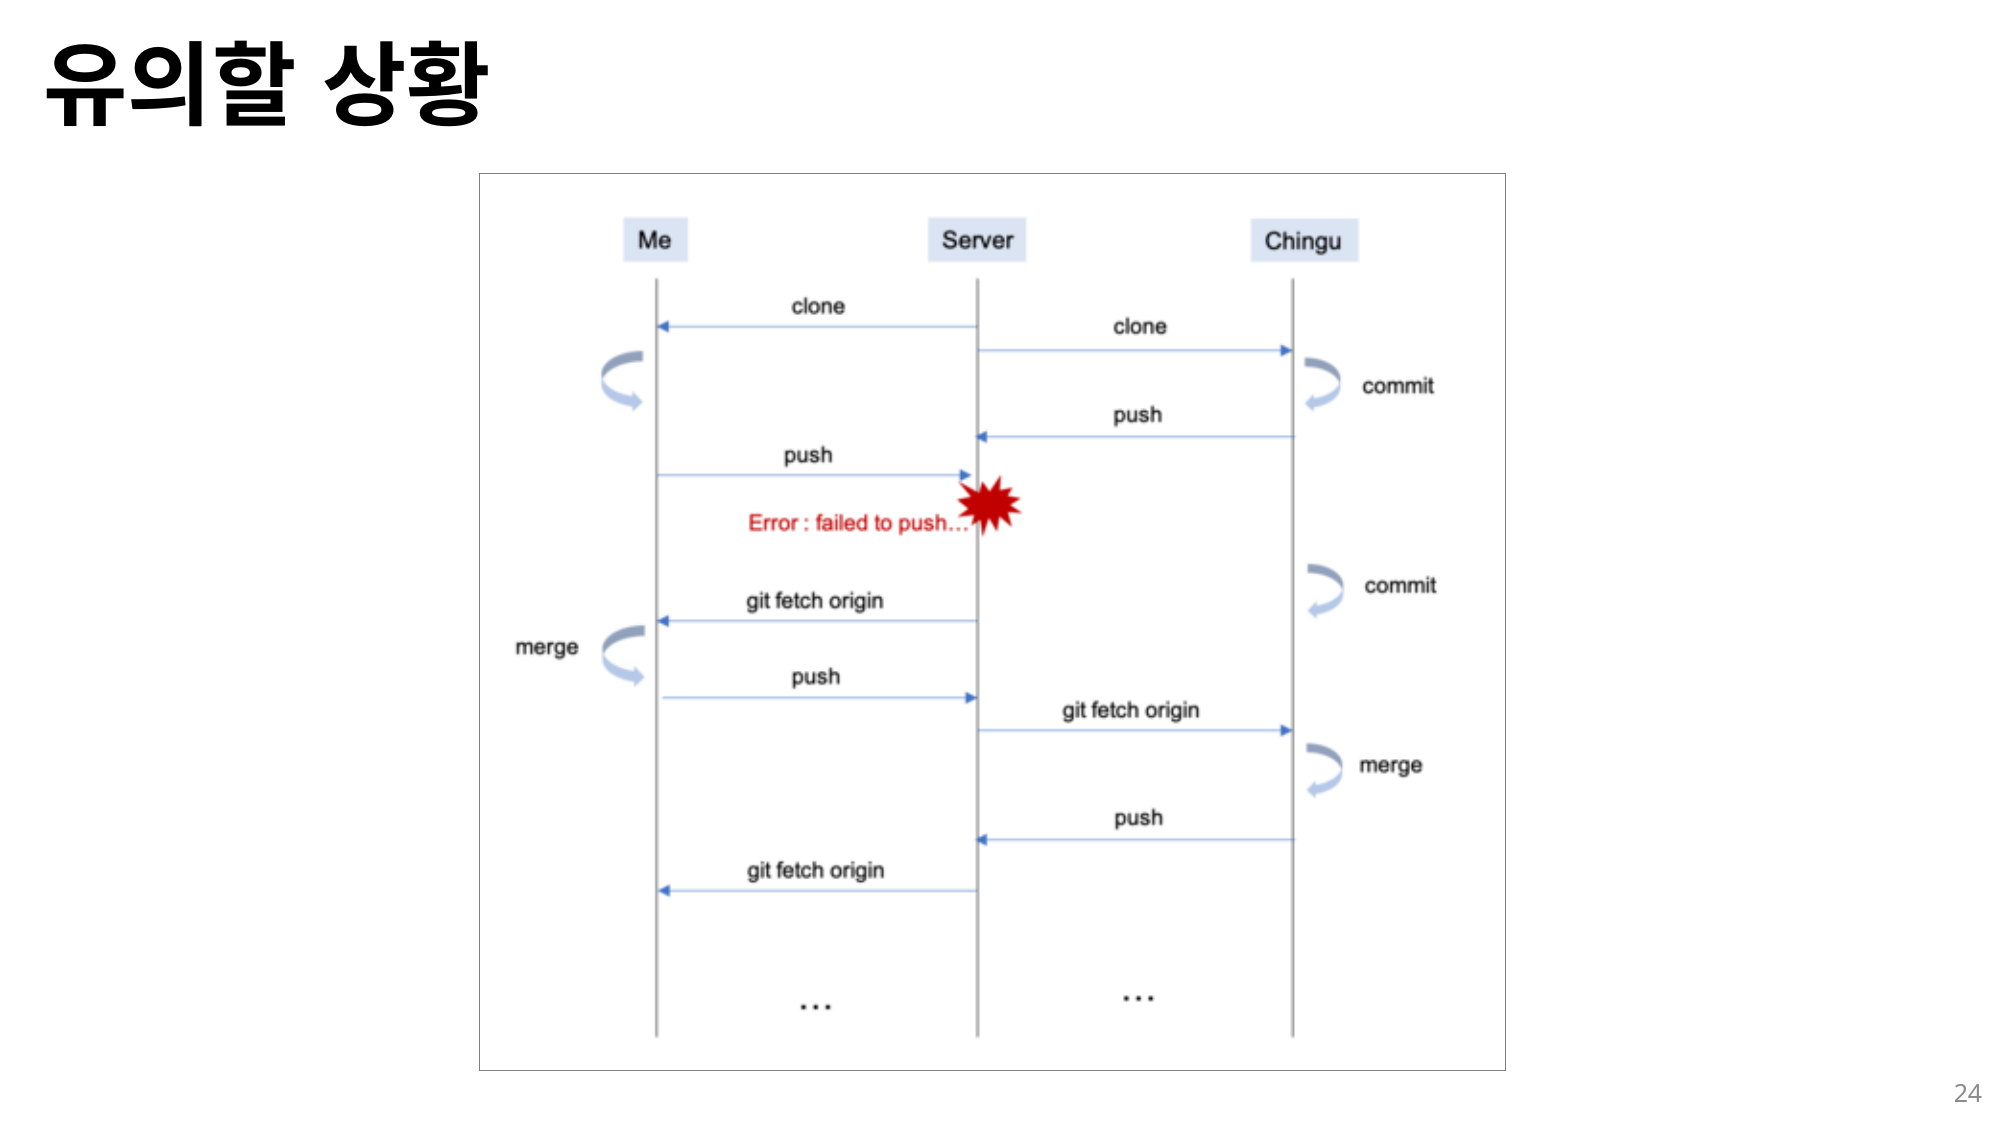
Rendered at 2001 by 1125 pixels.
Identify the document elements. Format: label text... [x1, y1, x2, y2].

picture [479, 173, 1506, 1071]
slide_number 24 [1922, 1065, 1998, 1125]
title 유의할 상황 [28, 28, 1968, 150]
